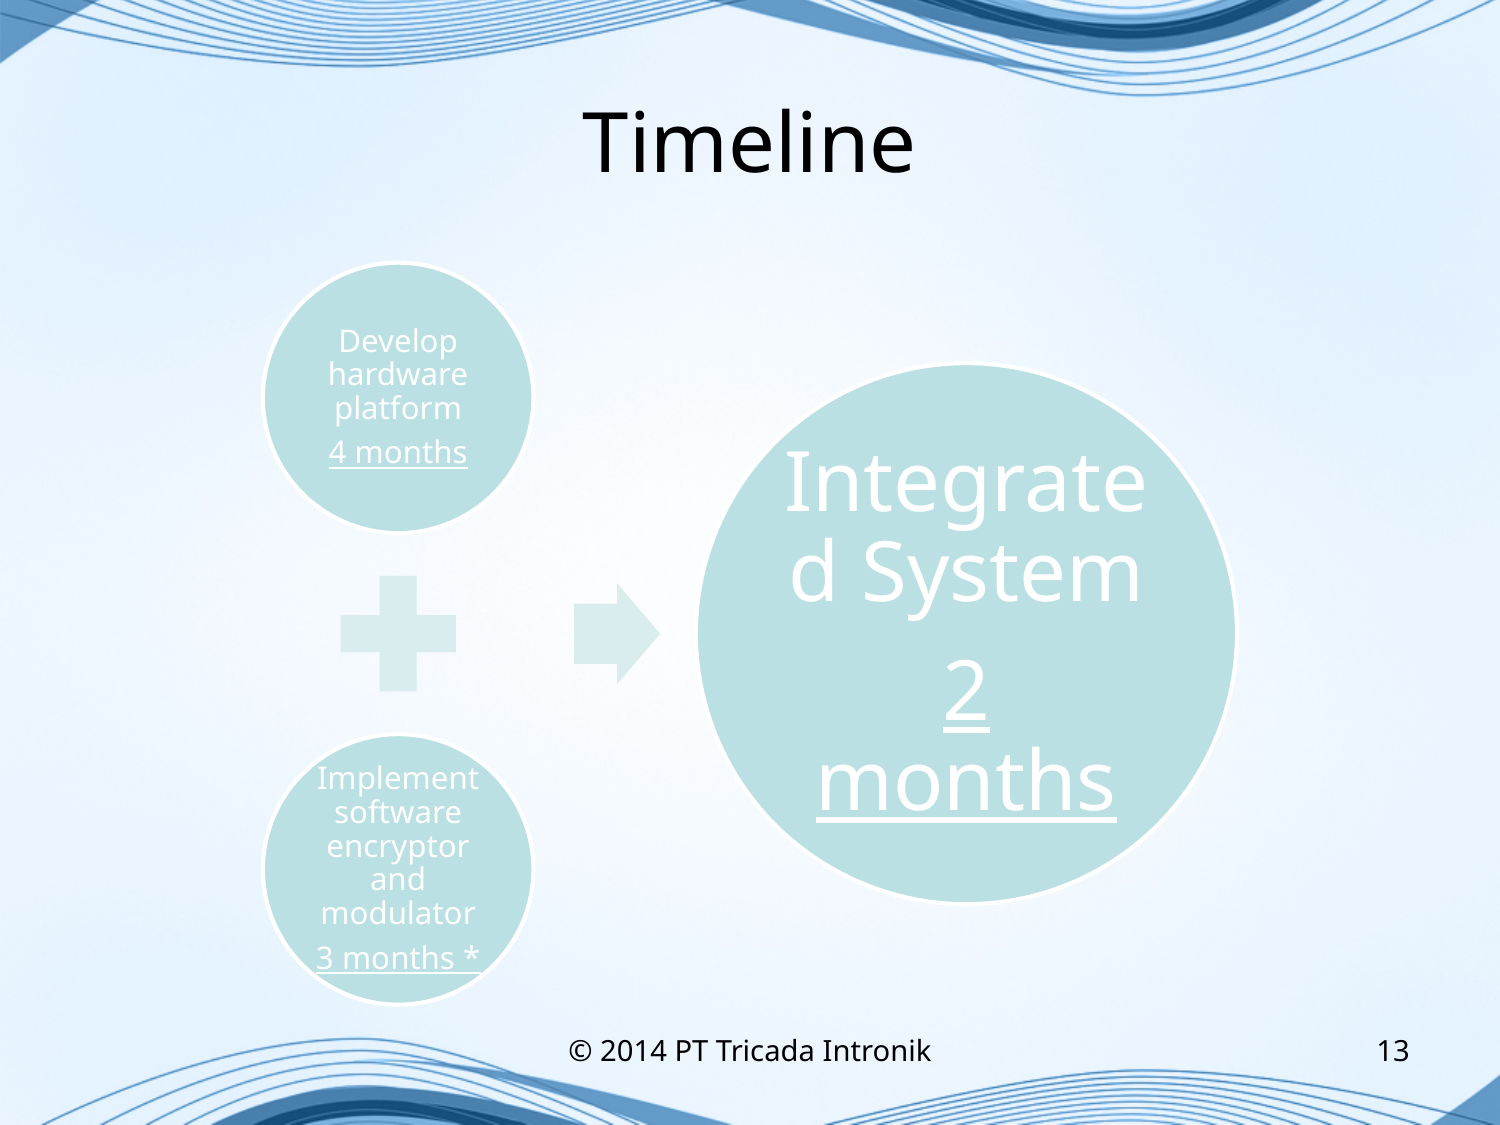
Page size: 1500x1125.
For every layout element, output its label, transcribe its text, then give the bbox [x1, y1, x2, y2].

picture [0, 0, 1500, 1125]
title Timeline [74, 44, 1426, 233]
slide_number 13 [1074, 1024, 1426, 1103]
slide_number [74, 1024, 426, 1103]
footer © 2014 PT Tricada Intronik [512, 1024, 988, 1103]
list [74, 262, 1426, 1006]
